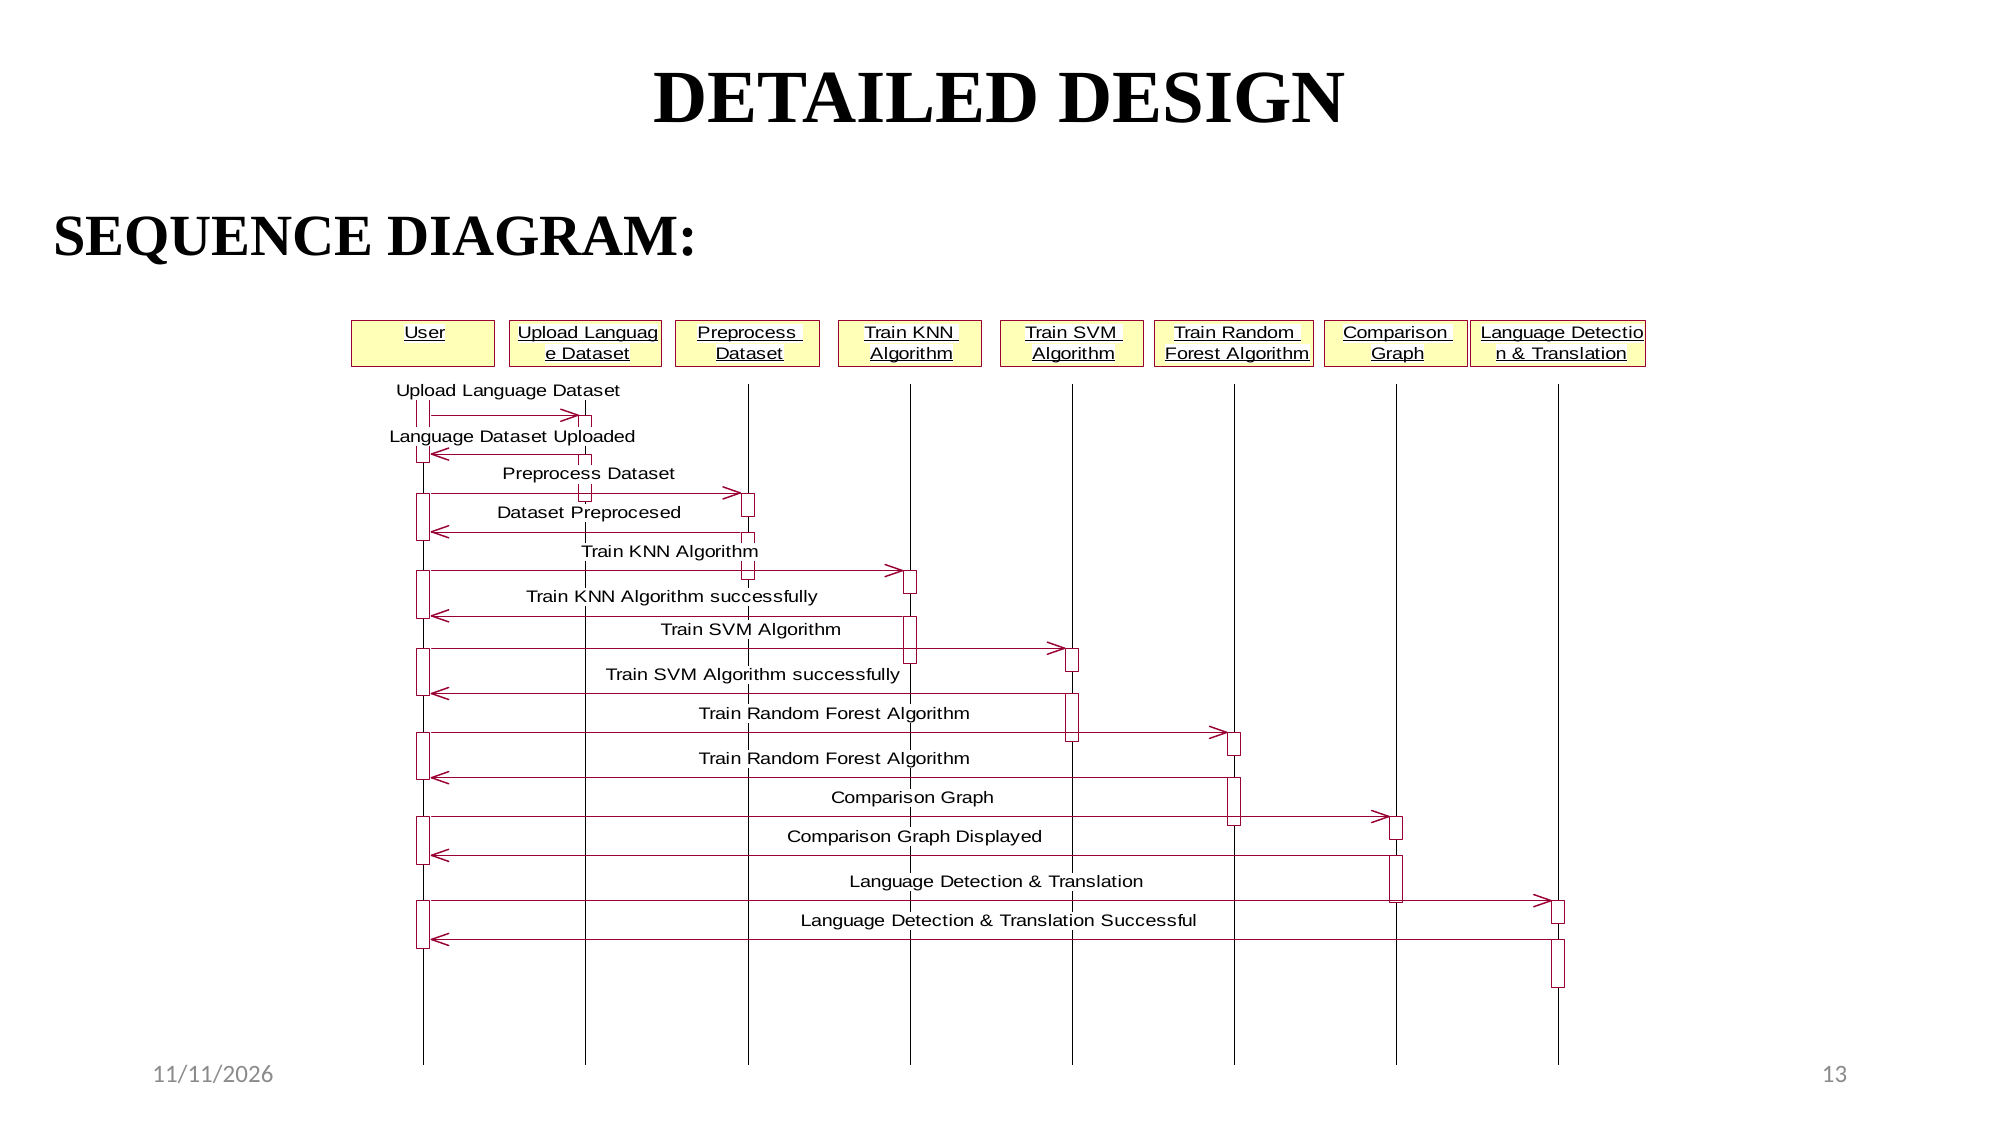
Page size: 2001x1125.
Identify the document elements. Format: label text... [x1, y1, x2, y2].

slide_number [137, 1042, 286, 1103]
picture [286, 282, 1714, 1103]
slide_number 13 [1714, 1042, 1863, 1103]
list SEQUENCE DIAGRAM: [38, 197, 2000, 1014]
title DETAILED DESIGN [0, 0, 2000, 198]
